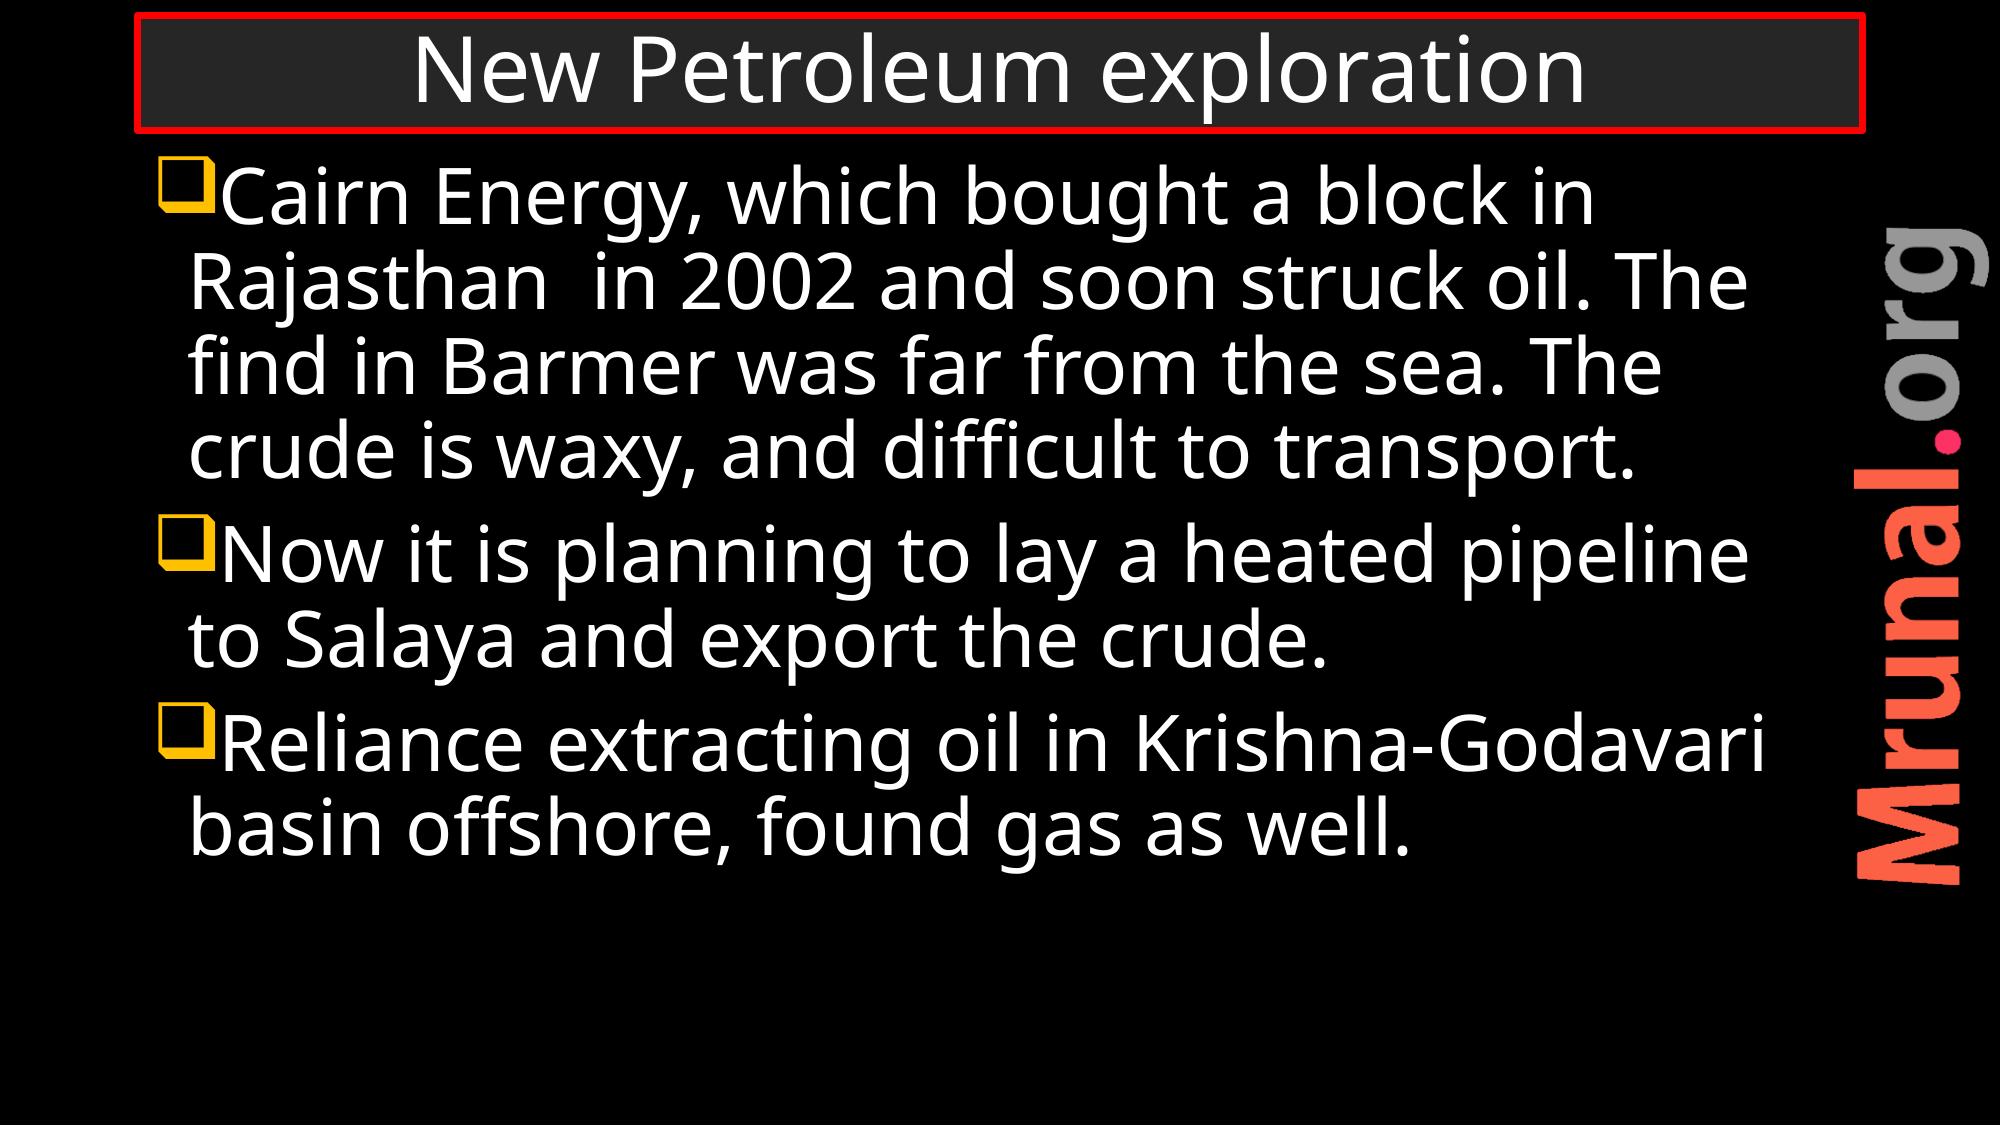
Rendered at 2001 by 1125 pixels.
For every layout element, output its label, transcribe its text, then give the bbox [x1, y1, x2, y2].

list Cairn Energy, which bought a block in Rajasthan in 2002 and soon struck oil. The find in Barmer was far from the sea. The crude is waxy, and difficult to transport. Now it is planning to lay a heated pipeline to Salaya and export the crude. Reliance extracting oil in Krishna-Godavari basin offshore, found gas as well. [137, 149, 1863, 1014]
picture [1863, 223, 2000, 894]
title New Petroleum exploration [134, 12, 1866, 134]
